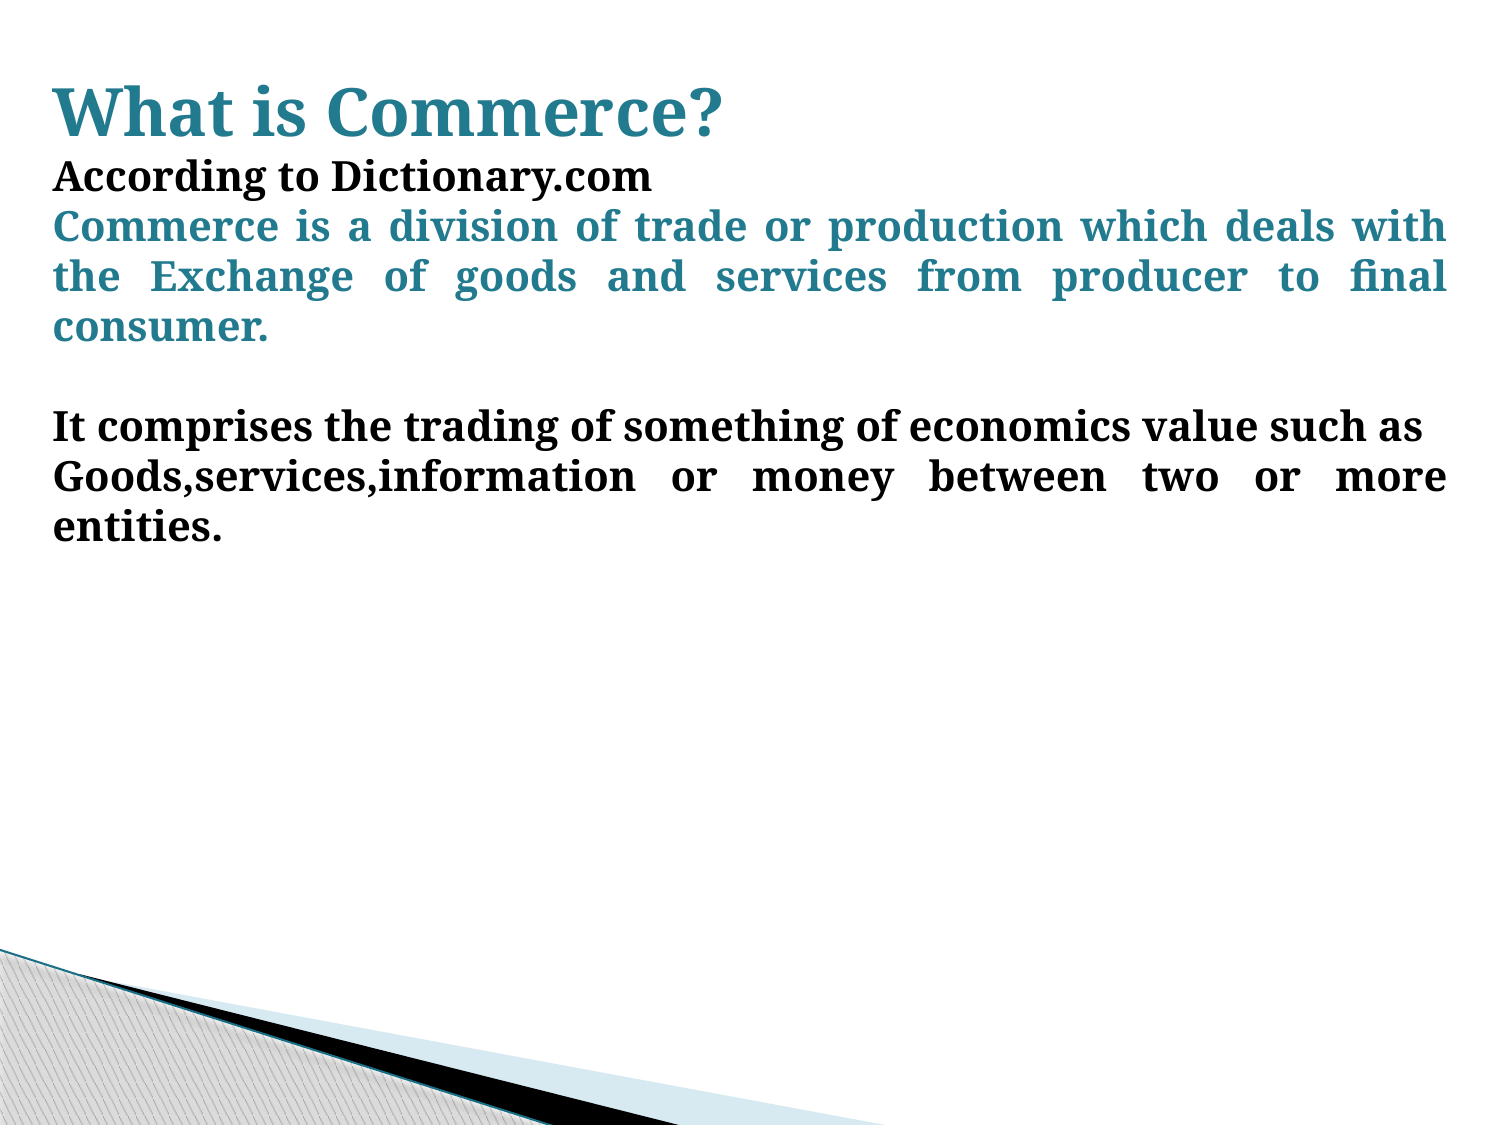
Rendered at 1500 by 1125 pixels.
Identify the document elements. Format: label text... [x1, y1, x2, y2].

text_box What is Commerce? According to Dictionary.com Commerce is a division of trade or production which deals with the Exchange of goods and services from producer to final consumer. It comprises the trading of something of economics value such as Goods,services,information or money between two or more entities. [37, 62, 1463, 603]
